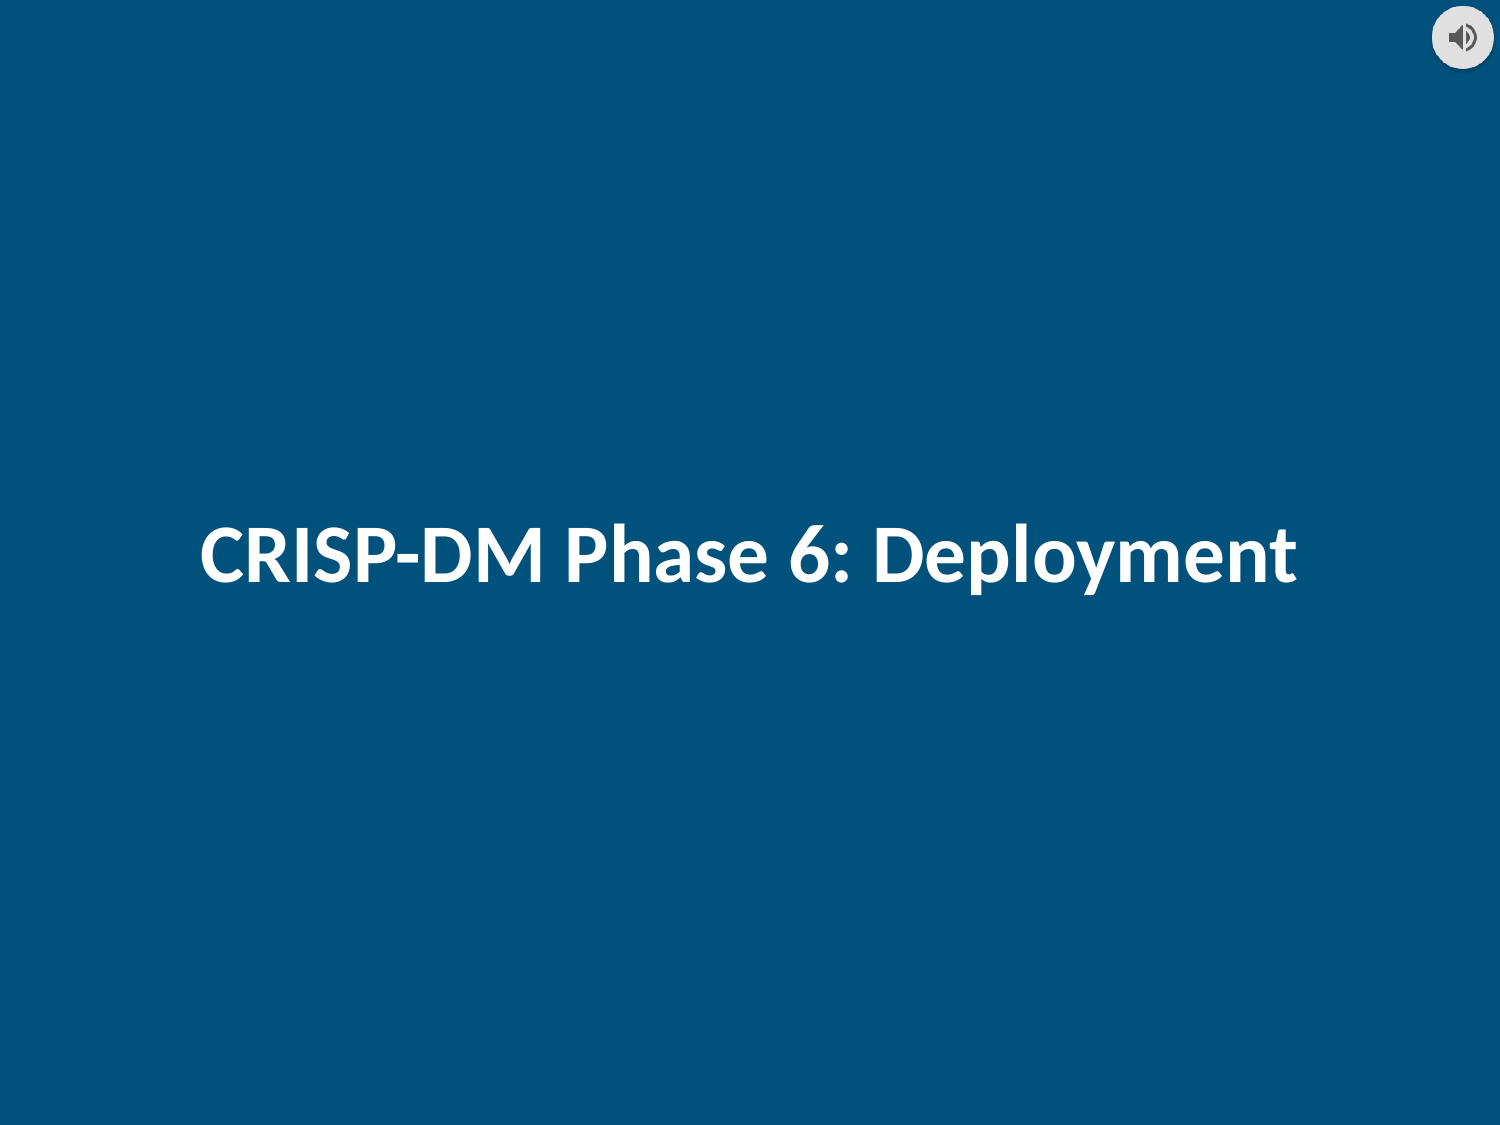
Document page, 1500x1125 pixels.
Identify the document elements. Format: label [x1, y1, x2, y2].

list [75, 262, 1425, 1005]
picture [1432, 7, 1494, 69]
